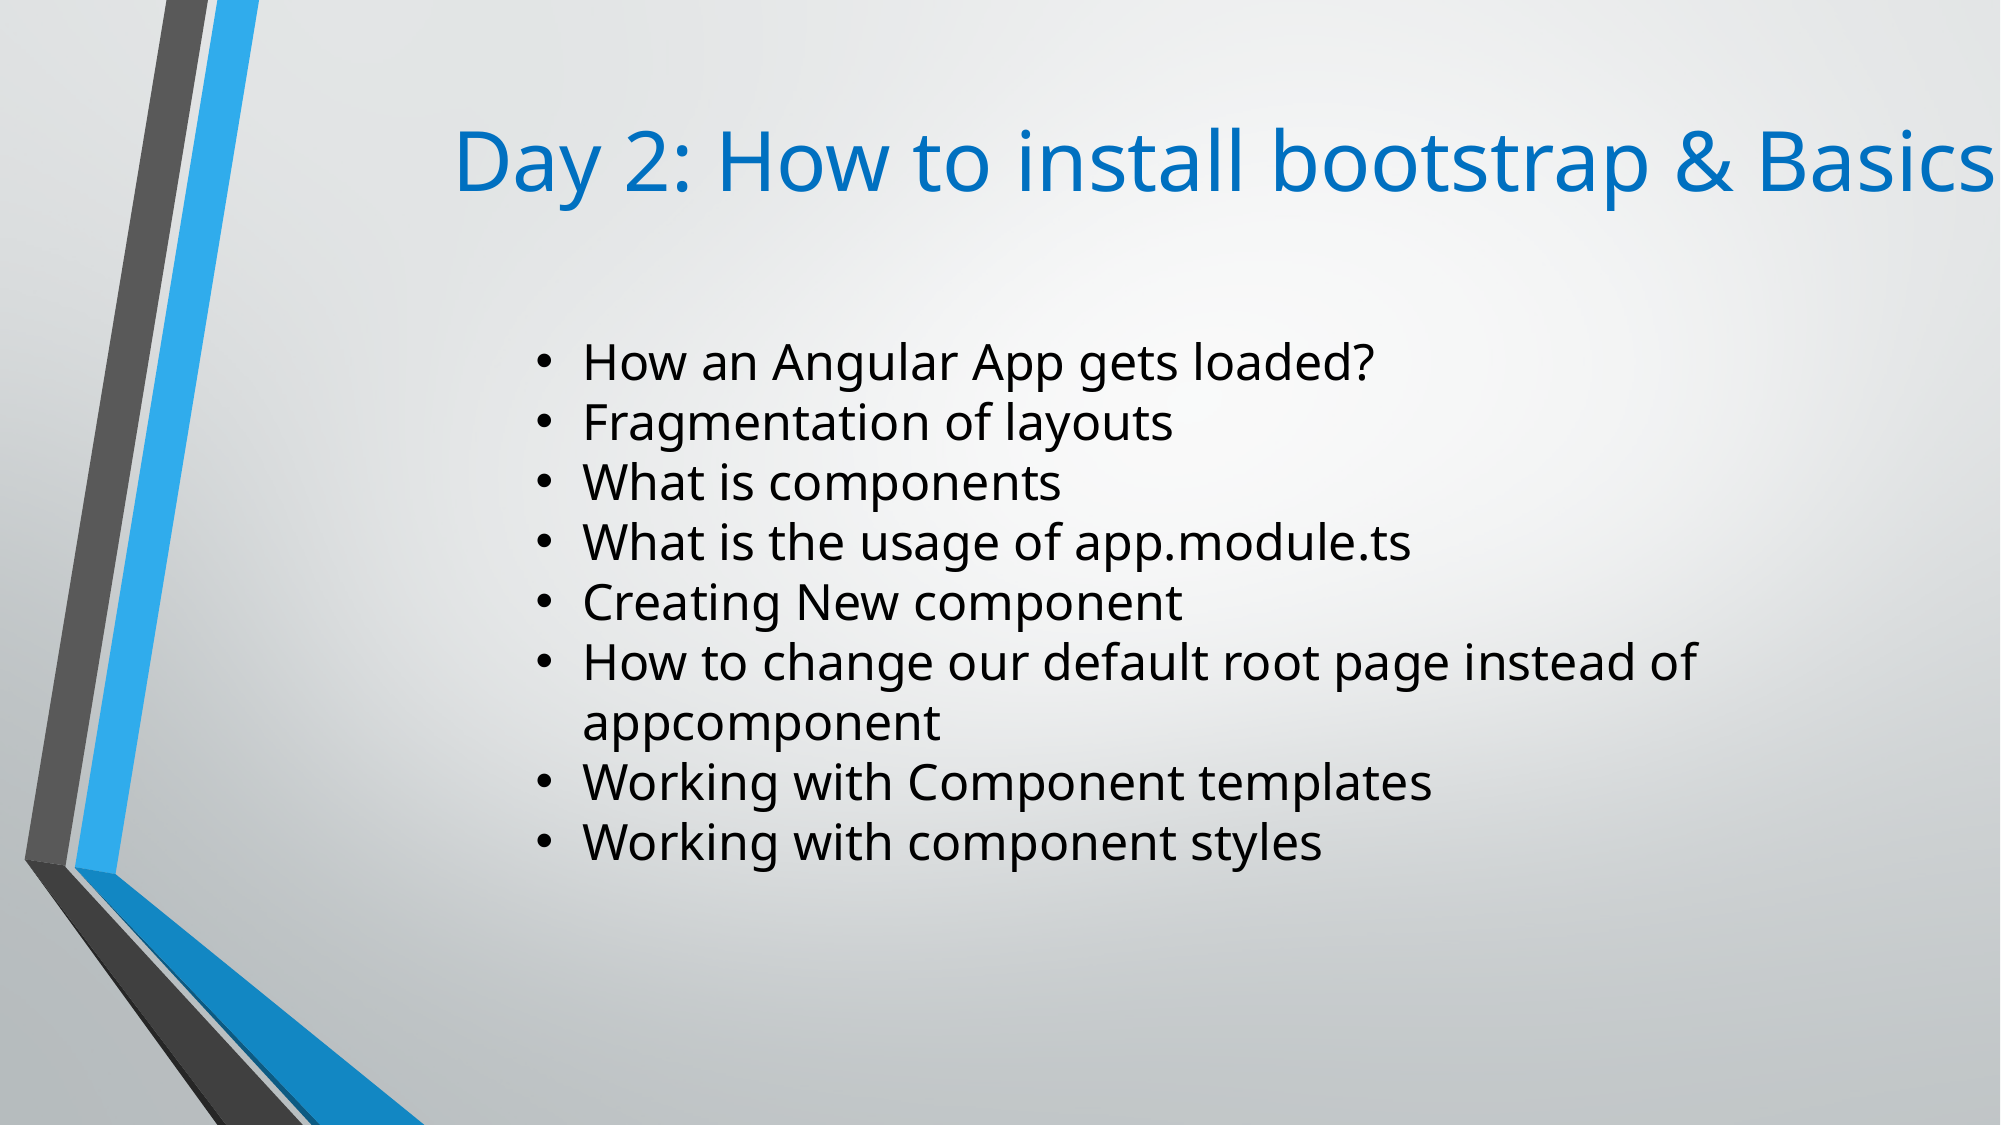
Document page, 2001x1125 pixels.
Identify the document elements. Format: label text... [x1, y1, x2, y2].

title Day 2: How to install bootstrap & Basics [403, 14, 2000, 303]
text_box How an Angular App gets loaded? Fragmentation of layouts What is components What is the usage of app.module.ts Creating New component How to change our default root page instead of appcomponent Working with Component templates Working with component styles [520, 322, 1789, 878]
